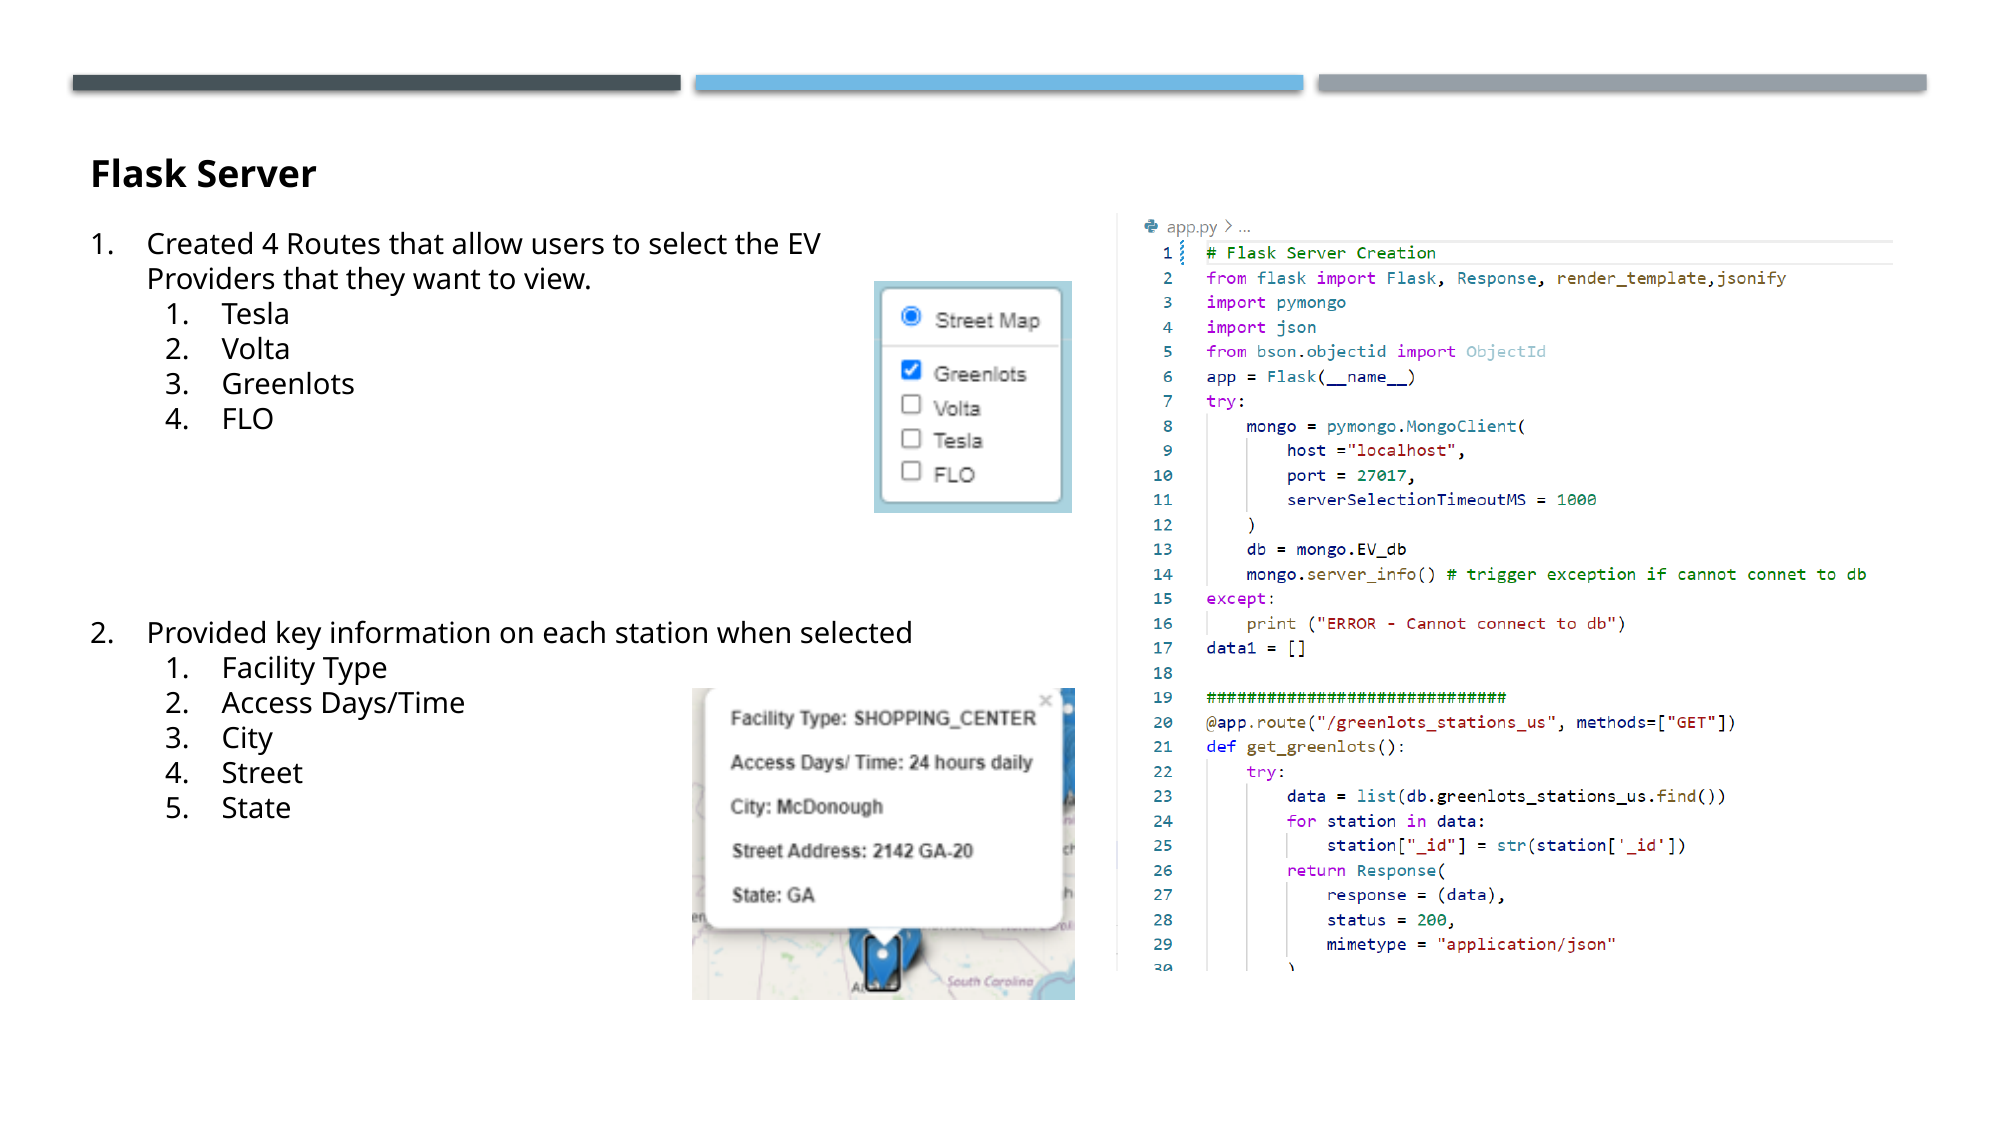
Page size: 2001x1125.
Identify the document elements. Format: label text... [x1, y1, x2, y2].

text_box Flask Server Created 4 Routes that allow users to select the EV Providers that they want to view. Tesla Volta Greenlots FLO Provided key information on each station when selected Facility Type Access Days/Time City Street State [75, 82, 952, 1082]
picture [874, 280, 1073, 513]
picture [1115, 213, 1893, 972]
picture [692, 687, 1076, 1000]
